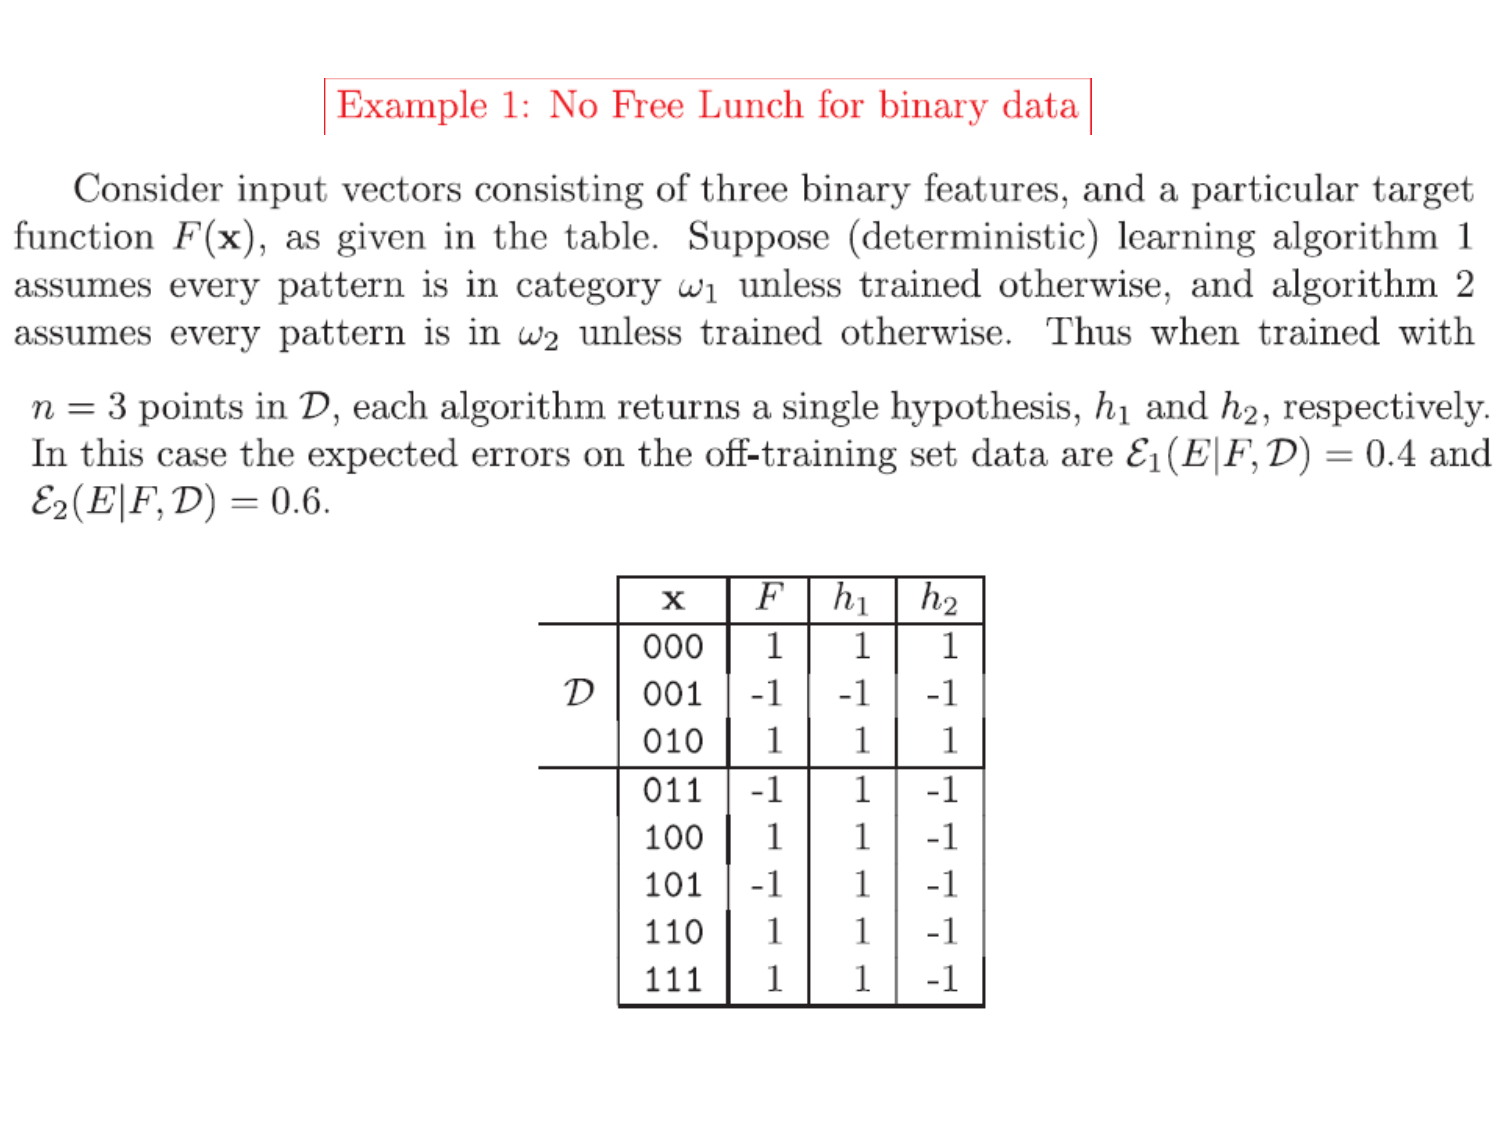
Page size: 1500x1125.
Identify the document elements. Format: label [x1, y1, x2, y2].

picture [3, 160, 1491, 368]
picture [324, 77, 1093, 135]
picture [15, 385, 1500, 1030]
